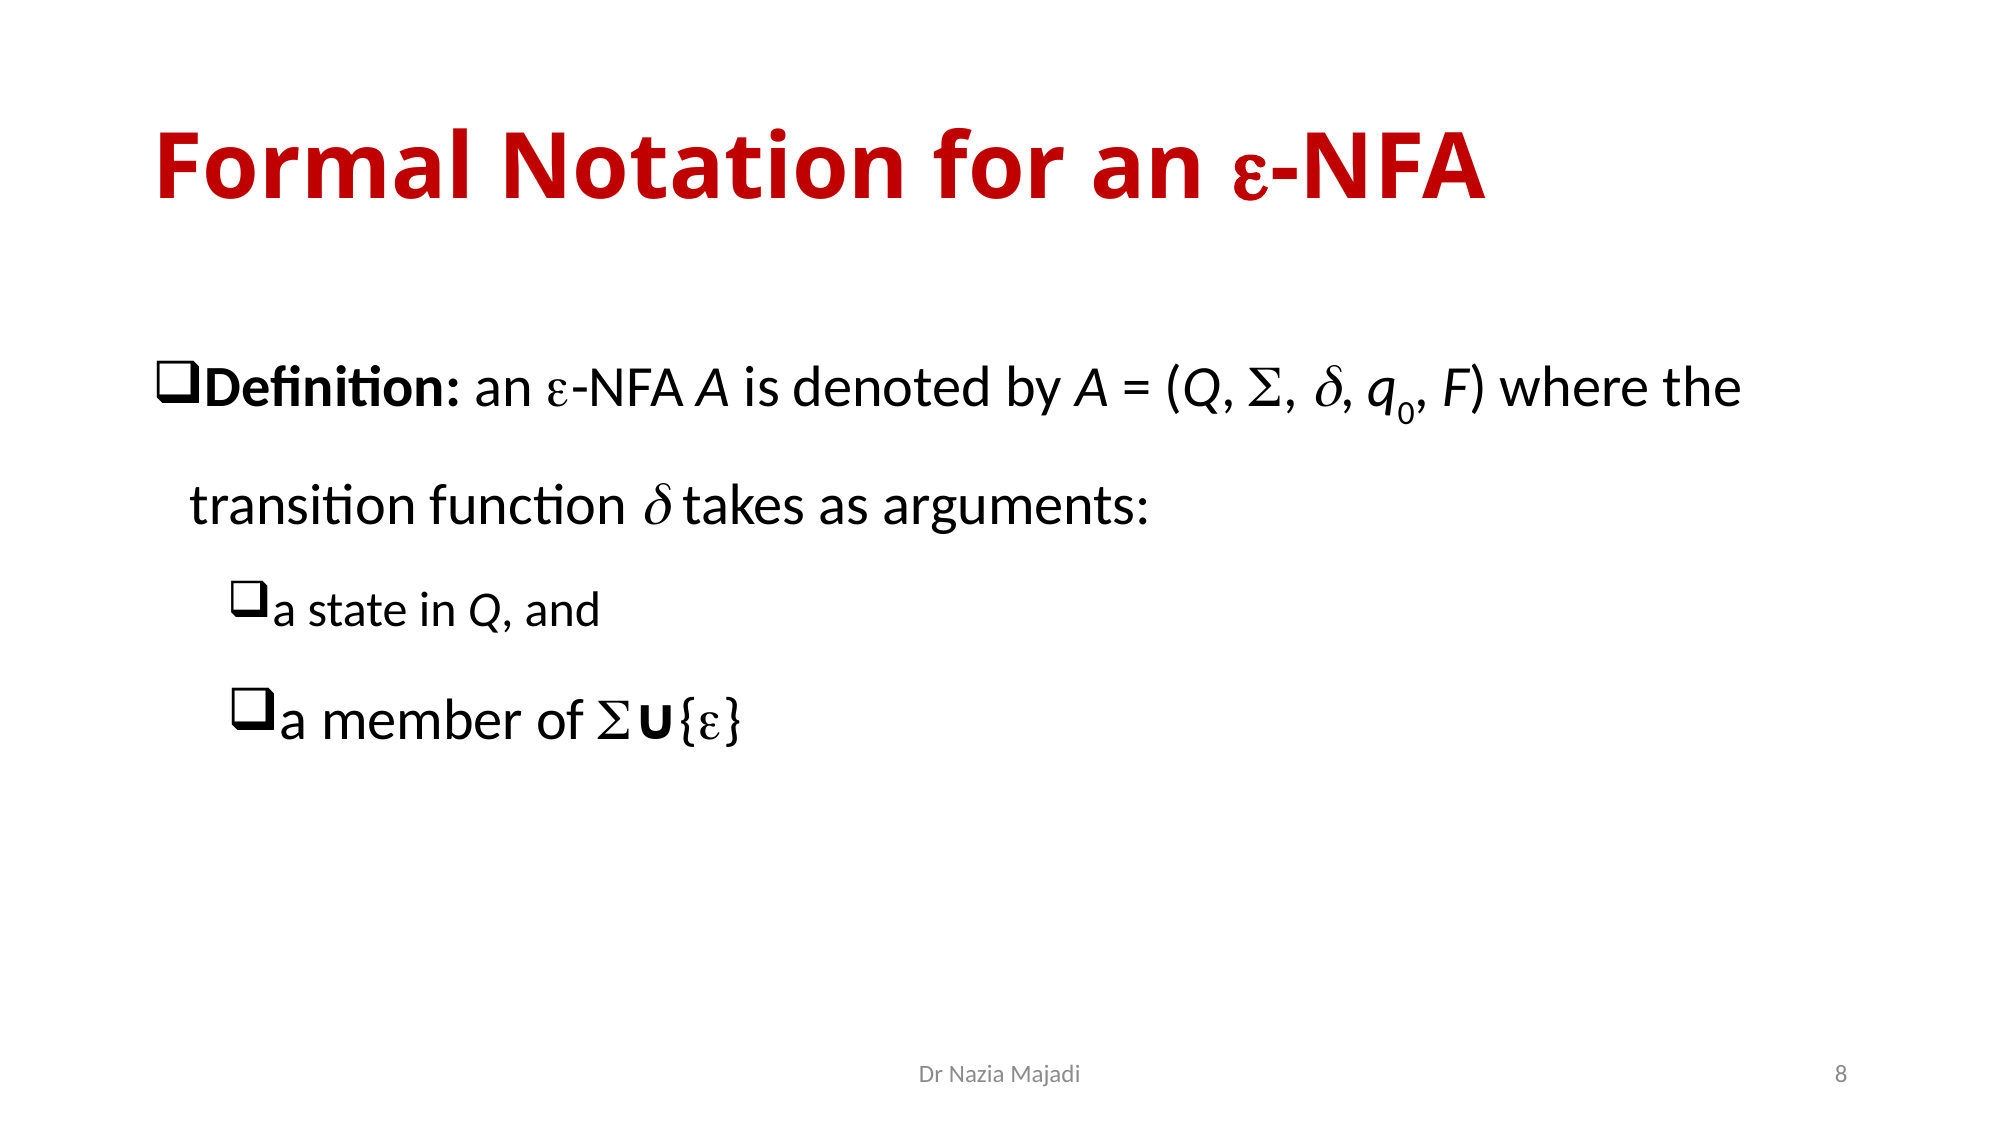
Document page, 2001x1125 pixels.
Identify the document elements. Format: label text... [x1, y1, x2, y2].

slide_number 8 [1412, 1042, 1863, 1103]
list Definition: an e-NFA A is denoted by A = (Q, S, d, q0, F) where the transition function d takes as arguments: a state in Q, and a member of S∪{e} [137, 299, 1863, 1014]
footer Dr Nazia Majadi [662, 1042, 1338, 1103]
title Formal Notation for an e-NFA [137, 59, 1863, 278]
